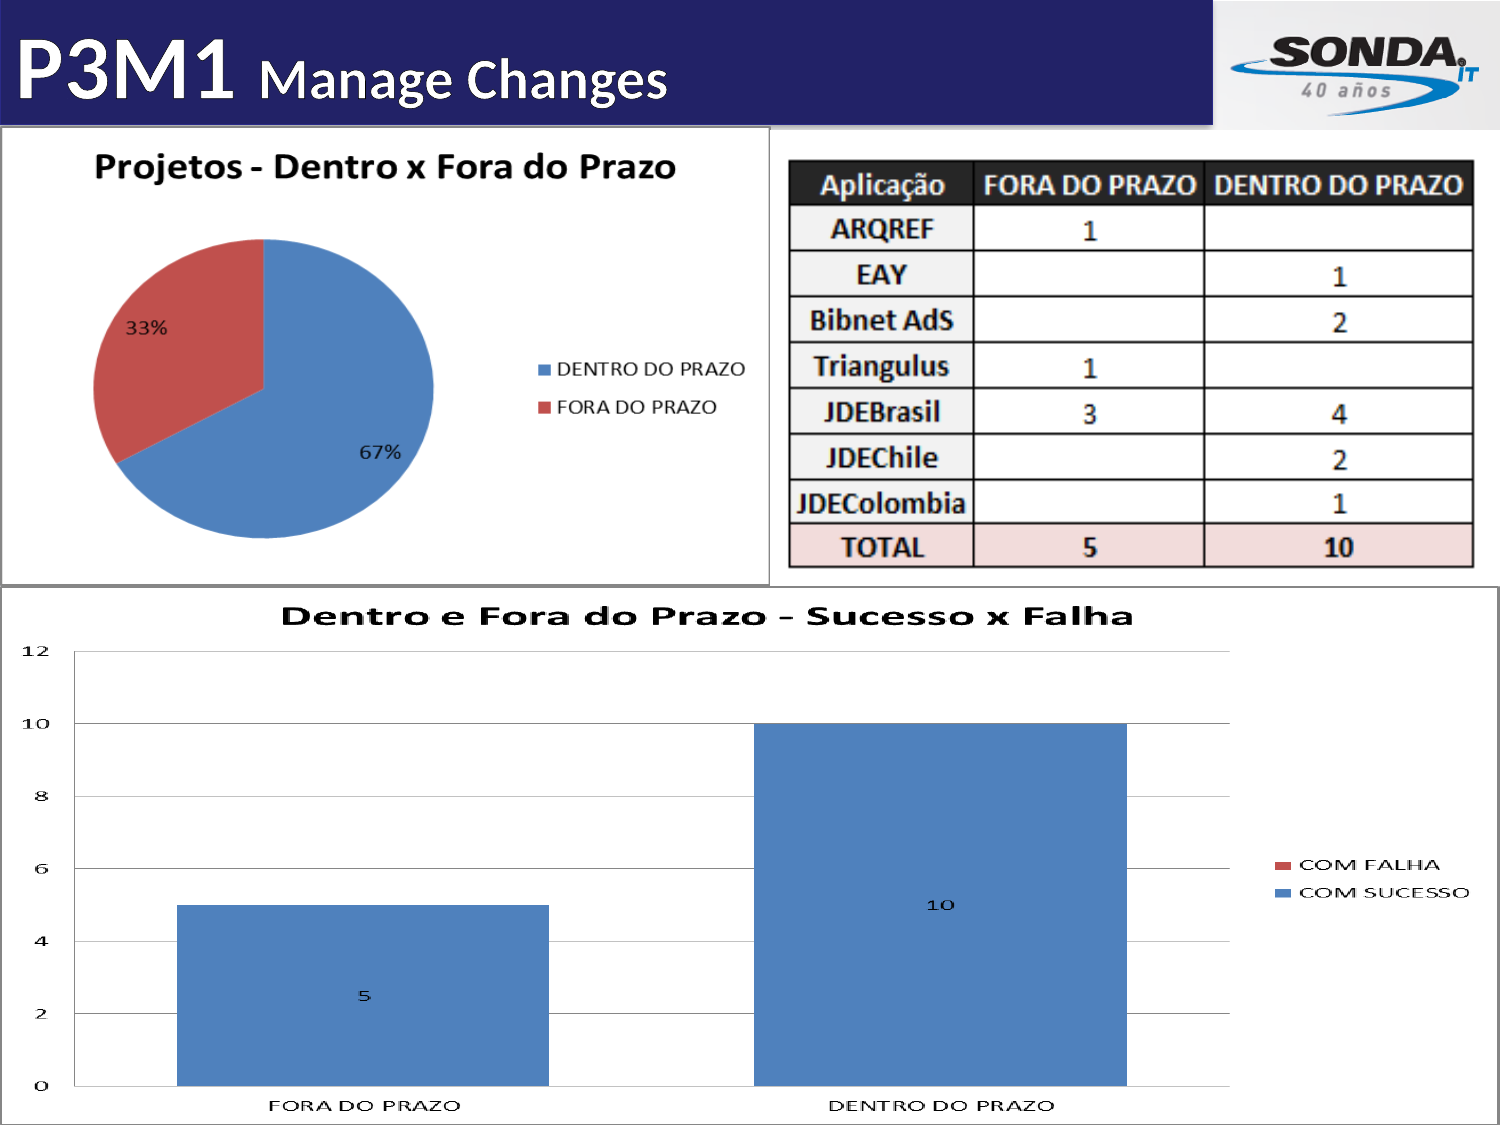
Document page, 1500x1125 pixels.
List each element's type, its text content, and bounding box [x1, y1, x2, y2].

text_box P3M1 Manage Changes [0, 0, 1213, 125]
picture [0, 1, 1500, 1125]
